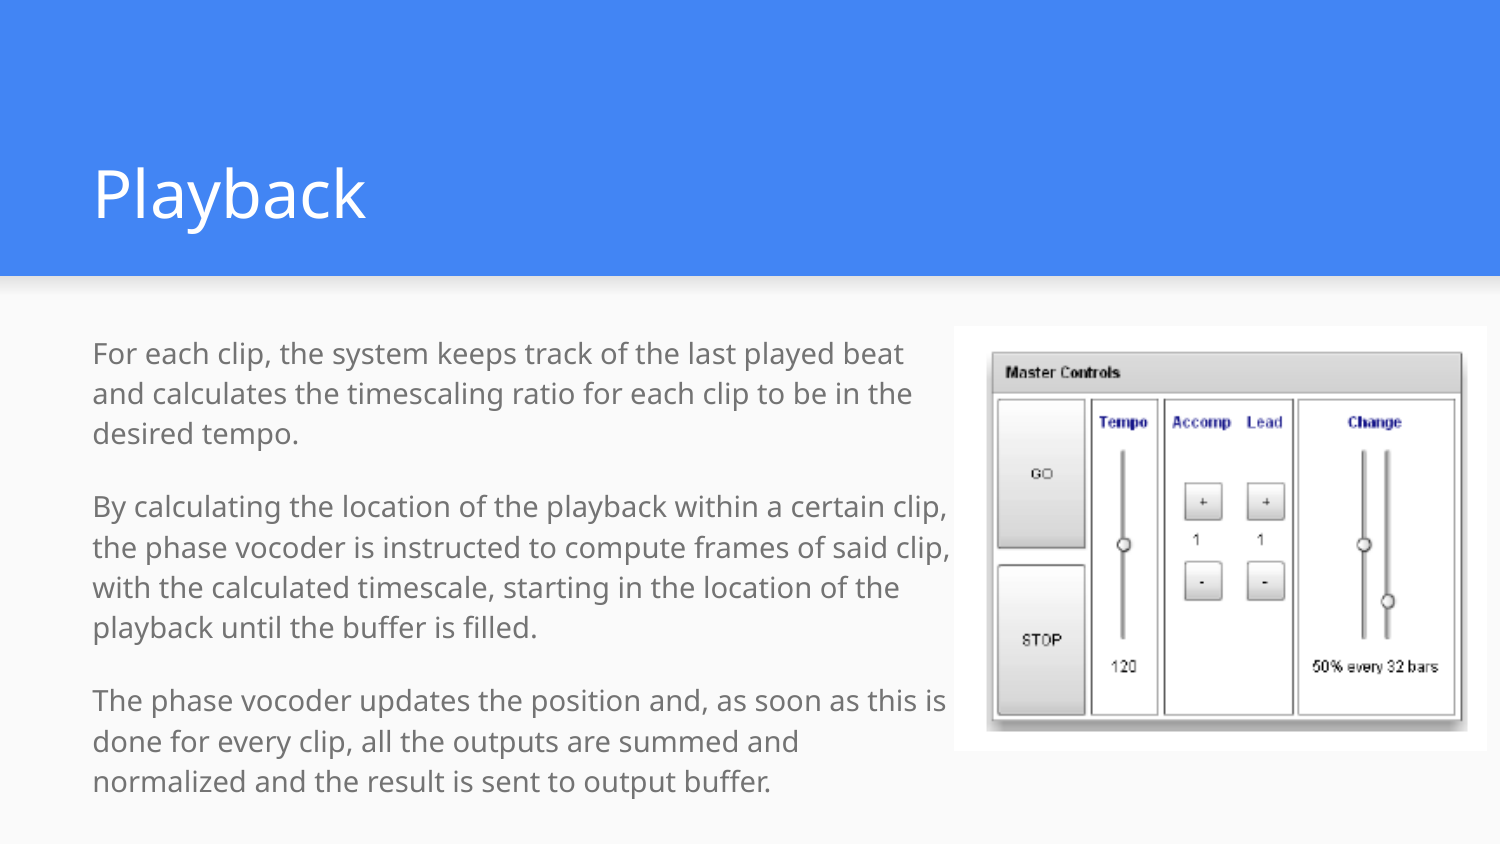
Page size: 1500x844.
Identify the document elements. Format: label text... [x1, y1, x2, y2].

picture [954, 326, 1488, 751]
list For each clip, the system keeps track of the last played beat and calculates the timescaling ratio for each clip to be in the desired tempo. By calculating the location of the playback within a certain clip, the phase vocoder is instructed to compute frames of said clip, with the calculated timescale, starting in the location of the playback until the buffer is filled. The phase vocoder updates the position and, as soon as this is done for every clip, all the outputs are summed and normalized and the result is sent to output buffer. [77, 314, 972, 821]
title Playback [77, 121, 1427, 248]
